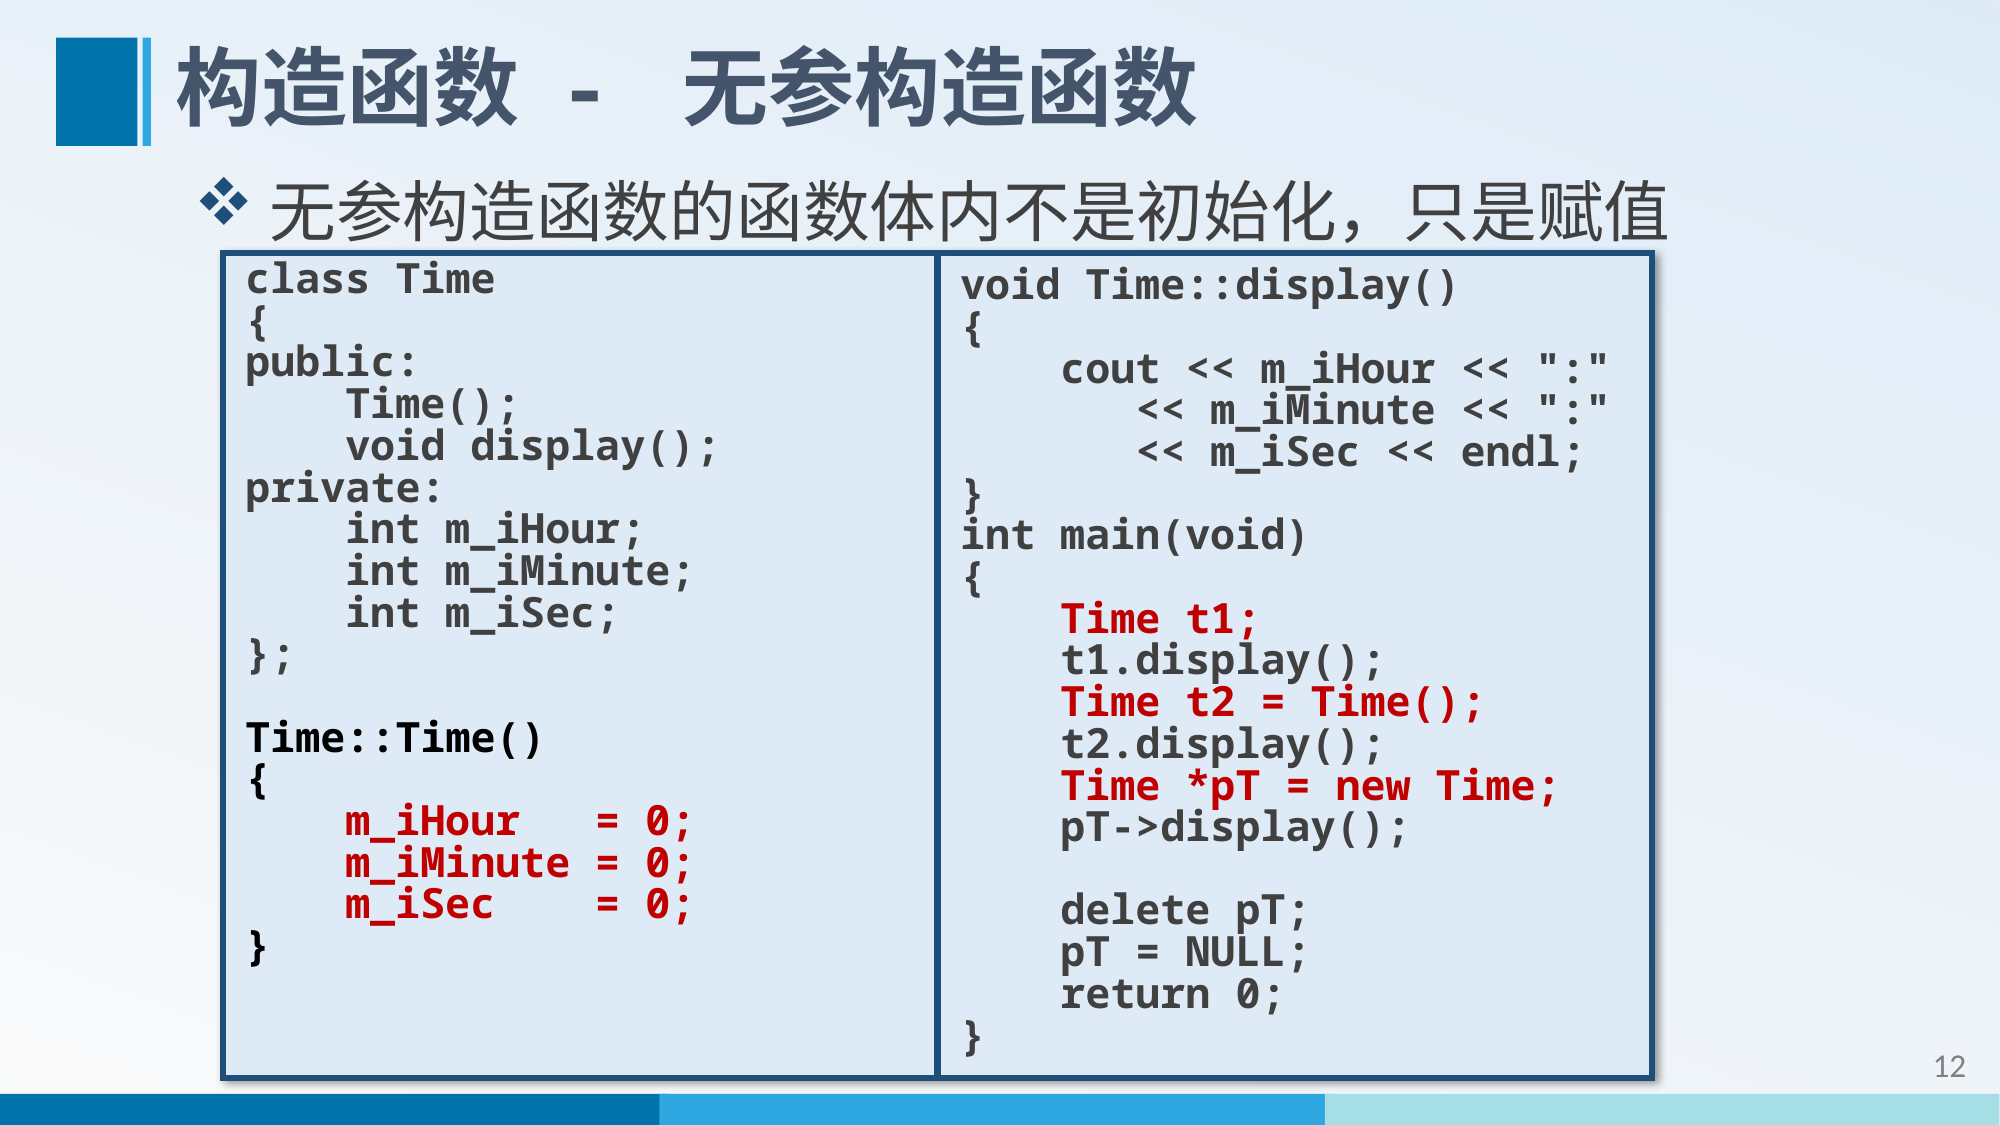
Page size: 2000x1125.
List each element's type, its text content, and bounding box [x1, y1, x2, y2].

title 构造函数 - 无参构造函数 [160, 37, 1791, 146]
text_box 无参构造函数的函数体内不是初始化，只是赋值 [179, 122, 1963, 257]
text_box class Time { public: Time(); void display(); private: int m_iHour; int m_iMinute; int m_iSec; }; Time::Time() { m_iHour = 0; m_iMinute = 0; m_iSec = 0; } [230, 252, 937, 1018]
text_box void Time::display() { cout << m_iHour << ":" << m_iMinute << ":" << m_iSec << endl; } int main(void) { Time t1; t1.display(); Time t2 = Time(); t2.display(); Time *pT = new Time; pT->display(); delete pT; pT = NULL; return 0; } [945, 258, 1660, 1066]
text_box [222, 252, 1653, 1079]
